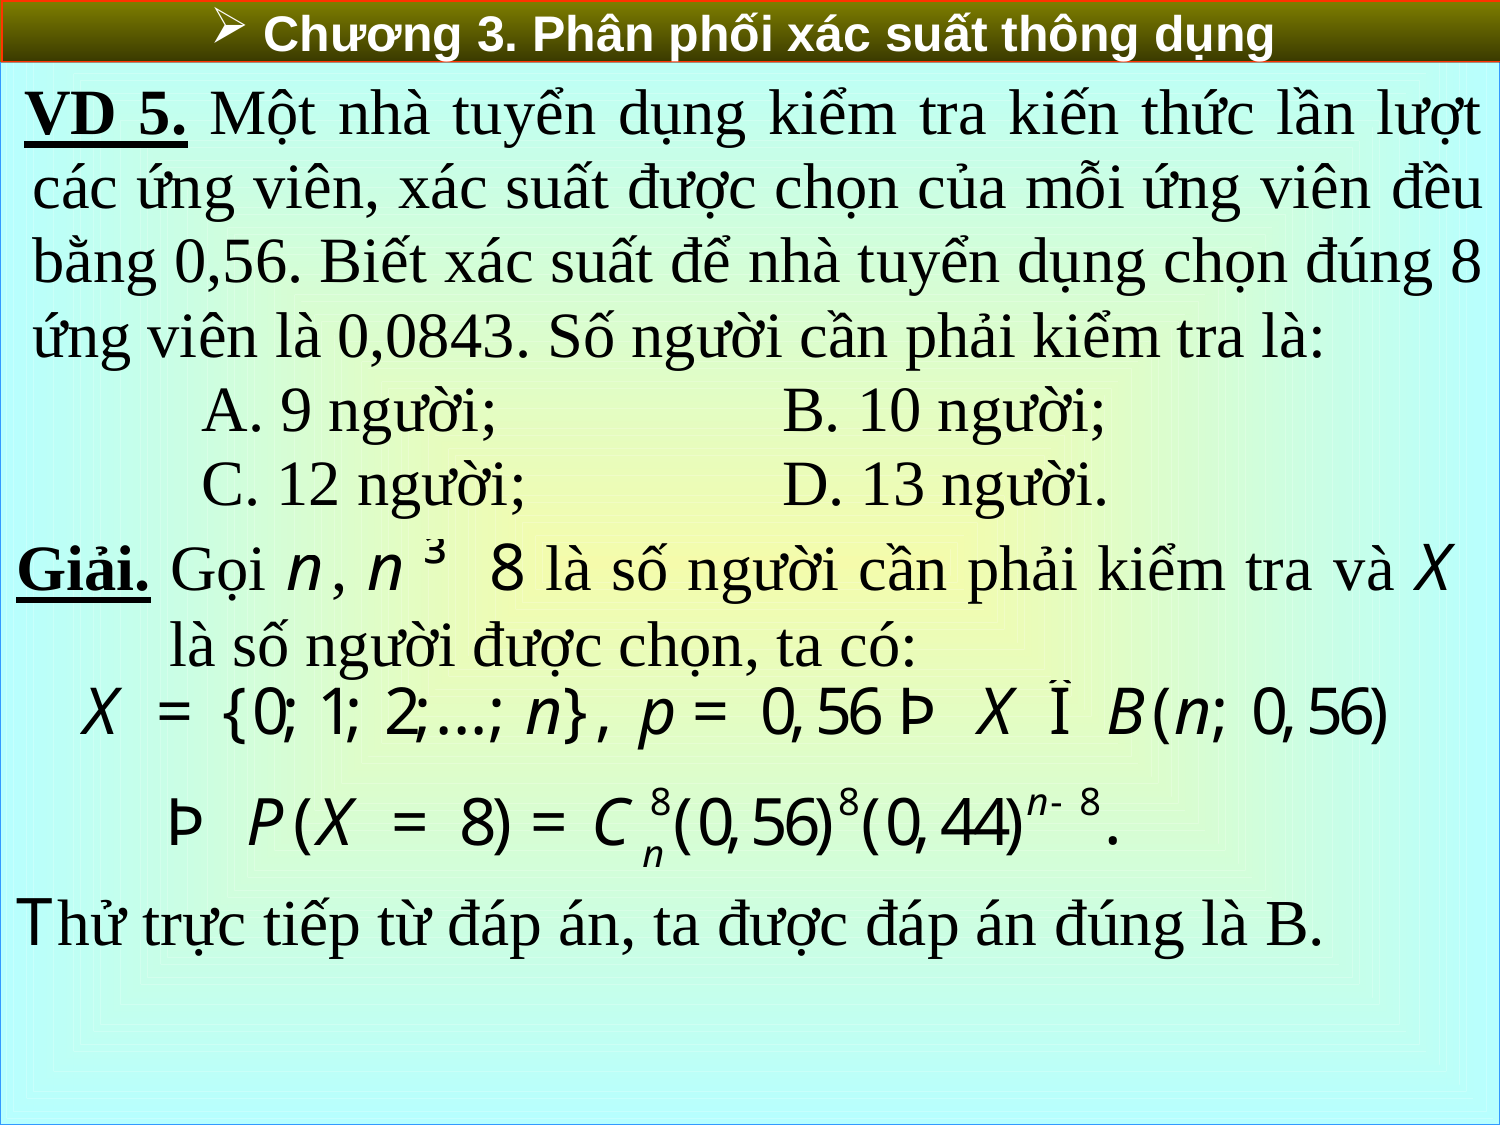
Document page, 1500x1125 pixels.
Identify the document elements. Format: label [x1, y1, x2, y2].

picture [0, 530, 1500, 961]
picture [8, 74, 1484, 521]
text_box [0, 0, 1500, 63]
